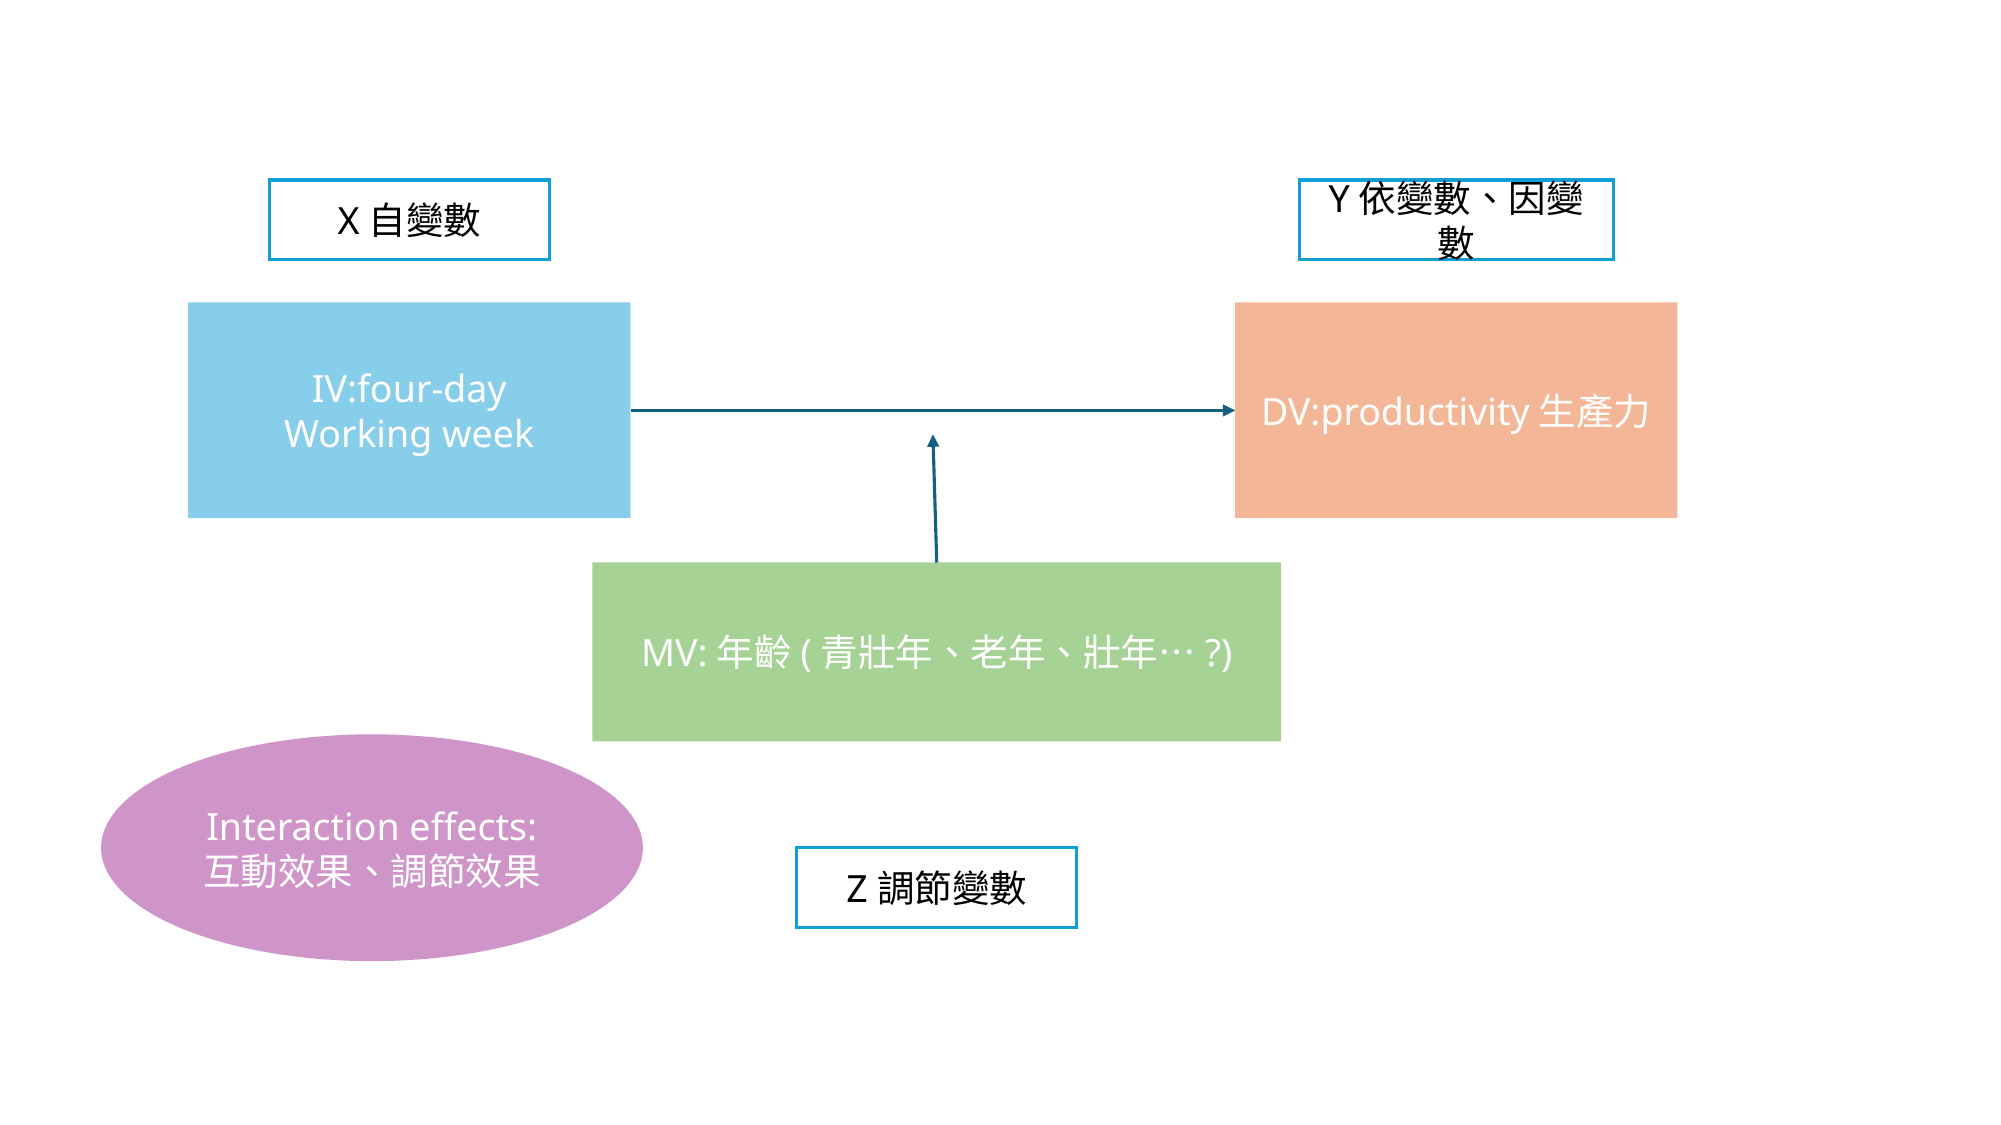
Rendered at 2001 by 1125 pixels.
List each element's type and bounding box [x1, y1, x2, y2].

text_box [100, 179, 1678, 962]
